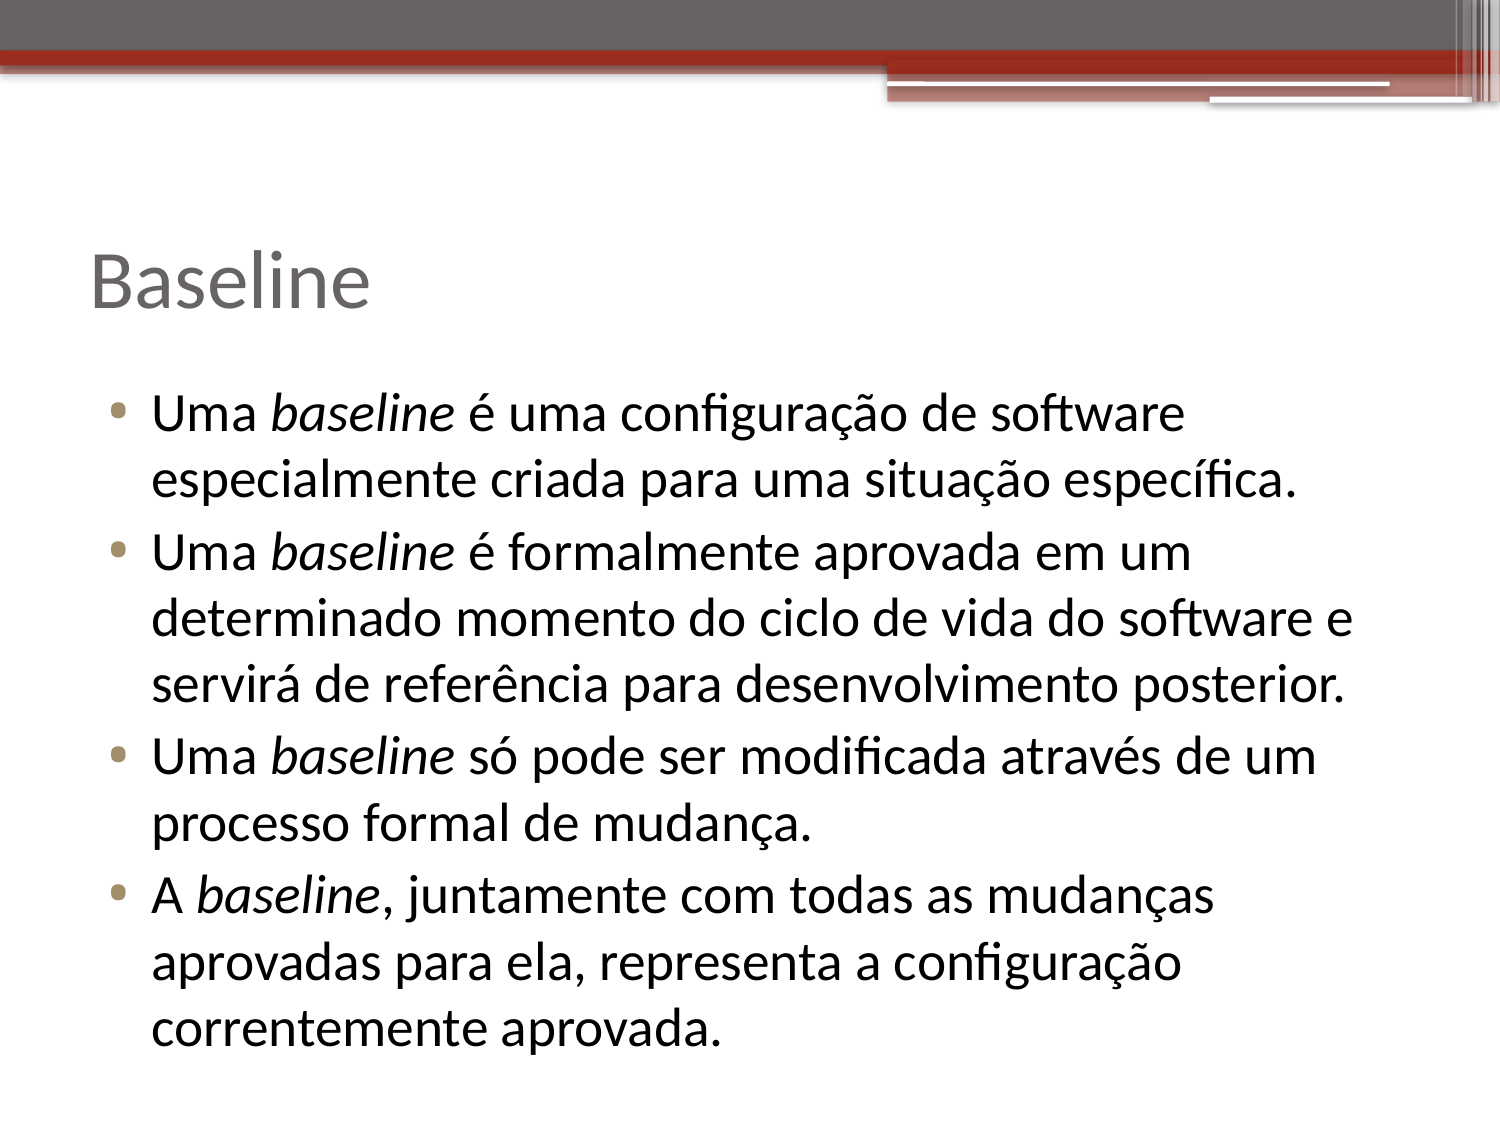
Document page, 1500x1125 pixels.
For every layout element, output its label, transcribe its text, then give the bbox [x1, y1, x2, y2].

list Uma baseline é uma configuração de software especialmente criada para uma situação específica. Uma baseline é formalmente aprovada em um determinado momento do ciclo de vida do software e servirá de referência para desenvolvimento posterior. Uma baseline só pode ser modificada através de um processo formal de mudança. A baseline, juntamente com todas as mudanças aprovadas para ela, representa a configuração correntemente aprovada. [75, 368, 1425, 1079]
title Baseline [75, 187, 1425, 363]
